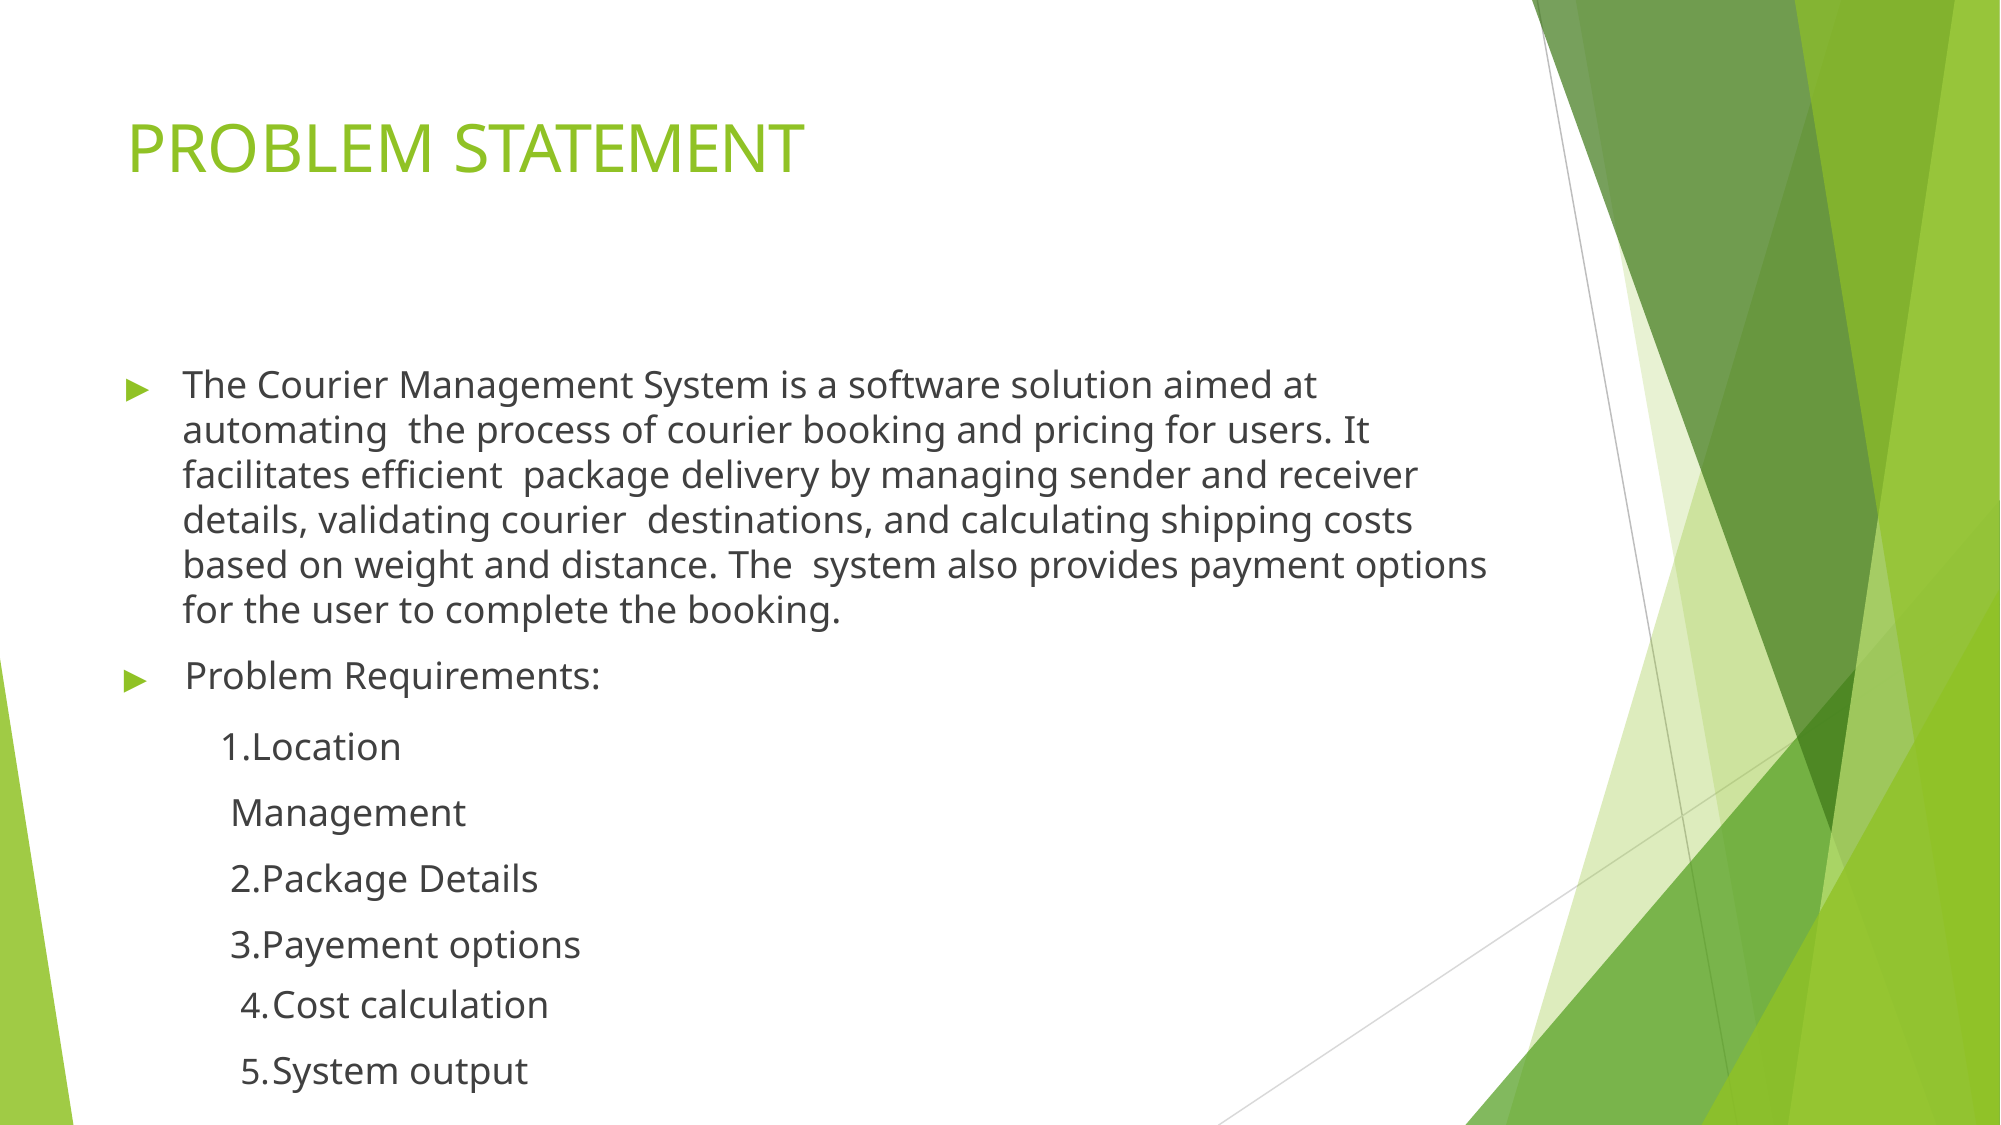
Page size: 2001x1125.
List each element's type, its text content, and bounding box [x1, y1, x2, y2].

text_box ▶ The Courier Management System is a software solution aimed at automating the process of courier booking and pricing for users. It facilitates efficient package delivery by managing sender and receiver details, validating courier destinations, and calculating shipping costs based on weight and distance. The system also provides payment options for the user to complete the booking. ▶ Problem Requirements: Location Management 2.Package Details 3.Payement options Cost calculation System output [124, 358, 1492, 1093]
title PROBLEM STATEMENT [124, 103, 838, 294]
